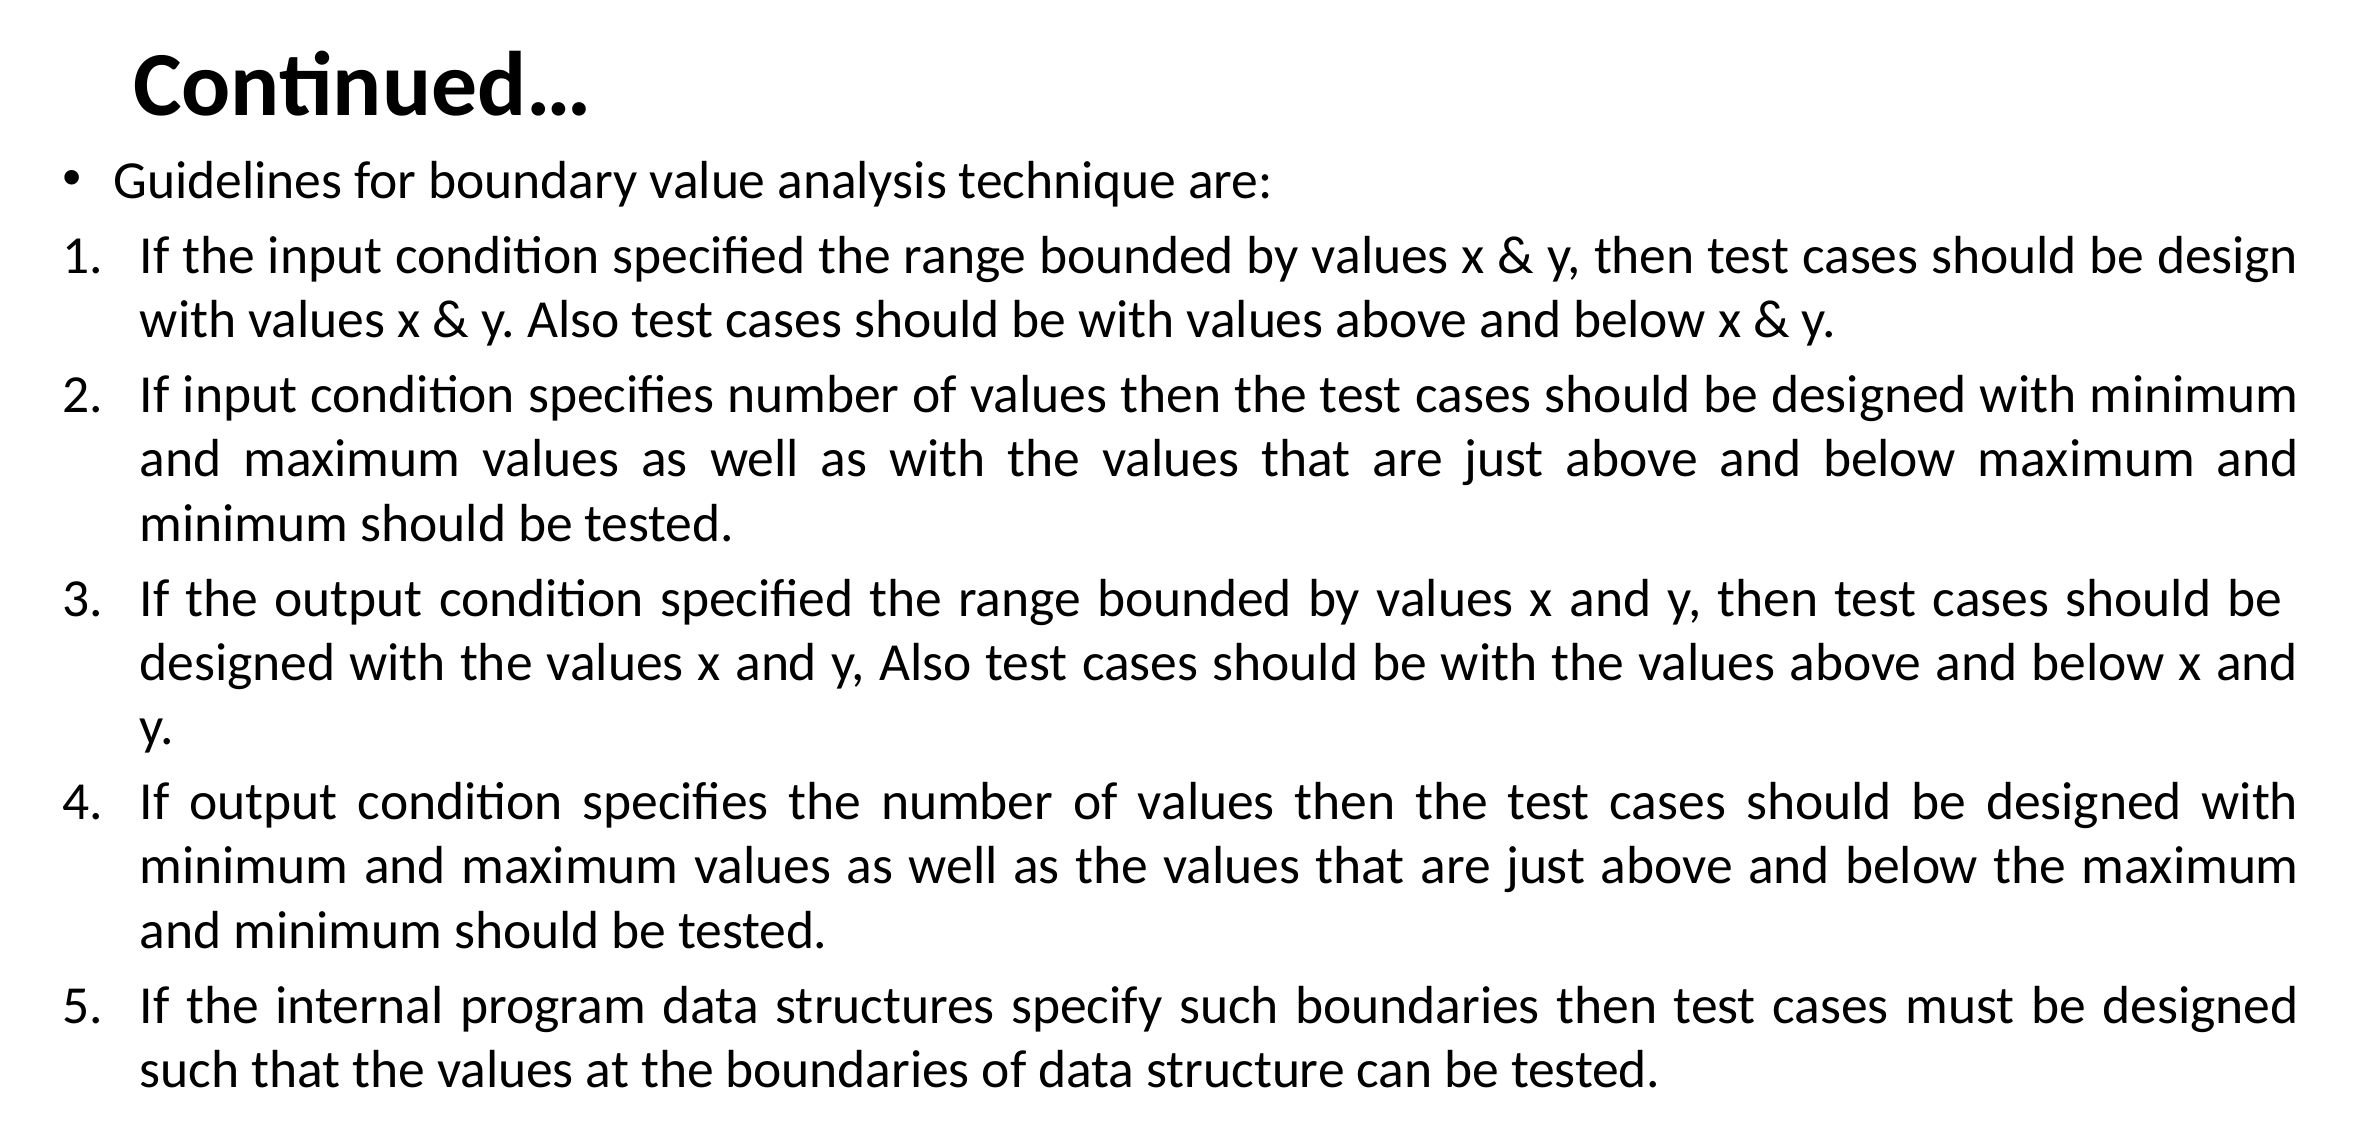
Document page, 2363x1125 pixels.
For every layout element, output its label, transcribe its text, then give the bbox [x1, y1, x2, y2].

title Continued… [118, 0, 2245, 137]
list Guidelines for boundary value analysis technique are: If the input condition specified the range bounded by values x & y, then test cases should be design with values x & y. Also test cases should be with values above and below x & y. If input condition specifies number of values then the test cases should be designed with minimum and maximum values as well as with the values that are just above and below maximum and minimum should be tested. If the output condition specified the range bounded by values x and y, then test cases should be designed with the values x and y, Also test cases should be with the values above and below x and y. If output condition specifies the number of values then the test cases should be designed with minimum and maximum values as well as the values that are just above and below the maximum and minimum should be tested. If the internal program data structures specify such boundaries then test cases must be designed such that the values at the boundaries of data structure can be tested. [47, 137, 2316, 1106]
